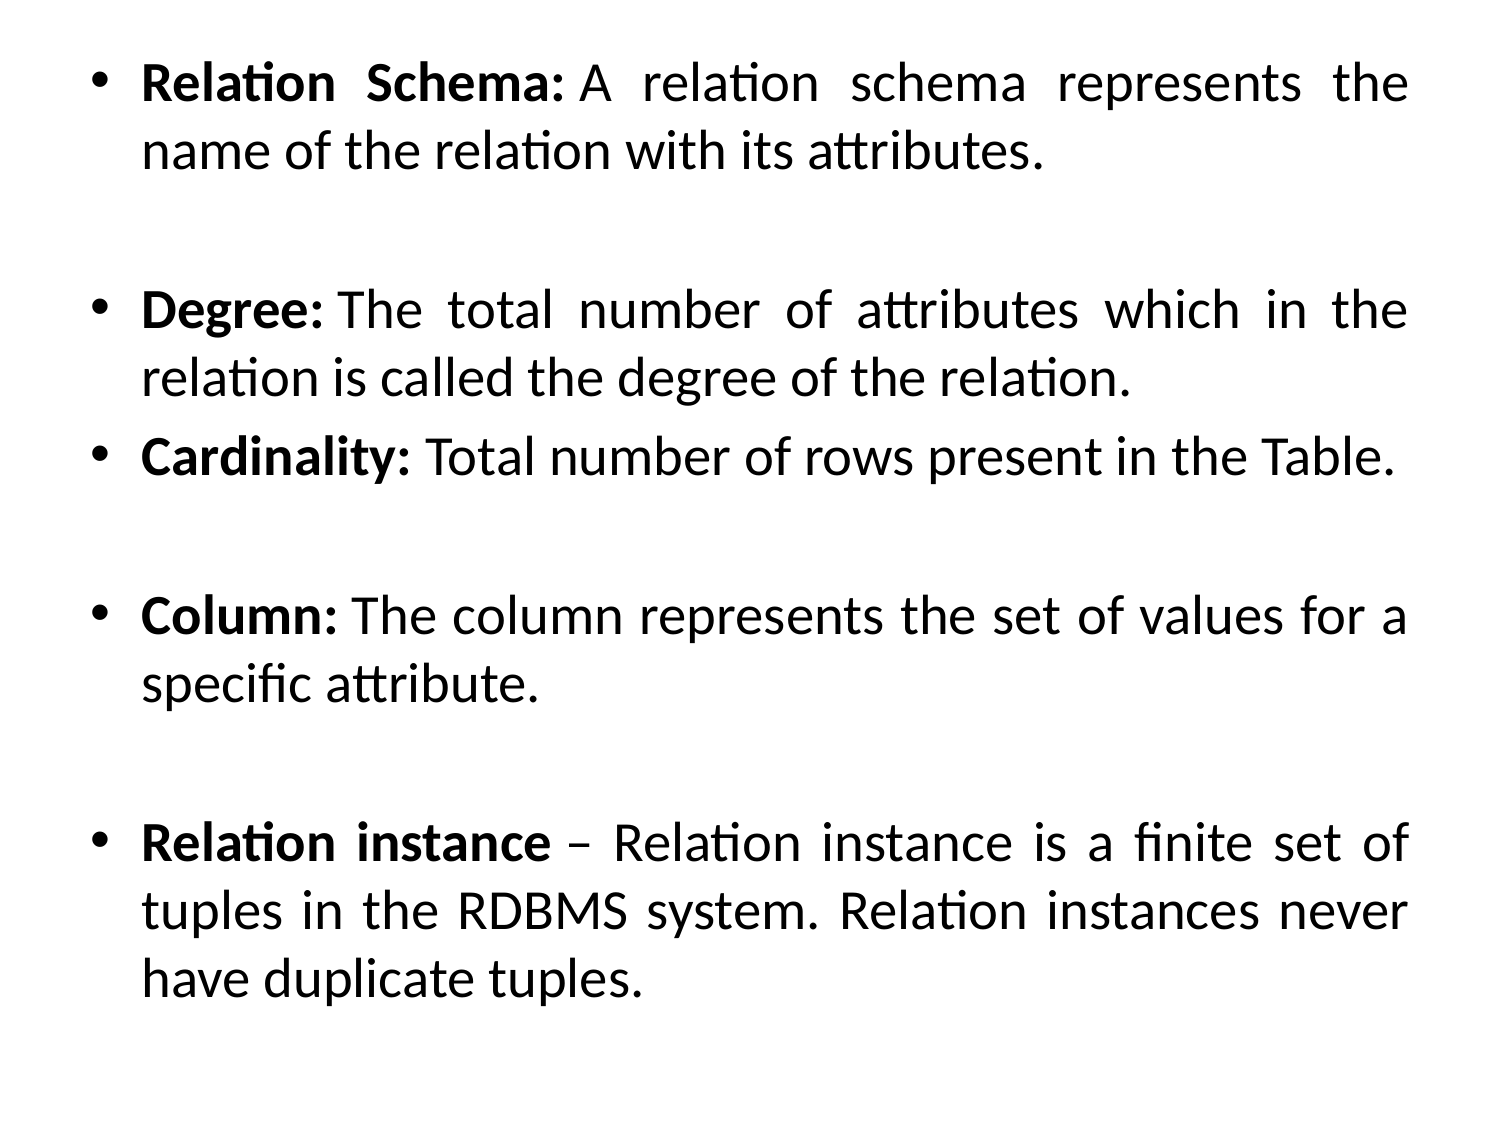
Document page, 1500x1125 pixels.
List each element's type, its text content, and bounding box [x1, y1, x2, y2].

list Relation Schema: A relation schema represents the name of the relation with its attributes. Degree: The total number of attributes which in the relation is called the degree of the relation. Cardinality: Total number of rows present in the Table. Column: The column represents the set of values for a specific attribute. Relation instance – Relation instance is a finite set of tuples in the RDBMS system. Relation instances never have duplicate tuples. [75, 37, 1425, 1038]
